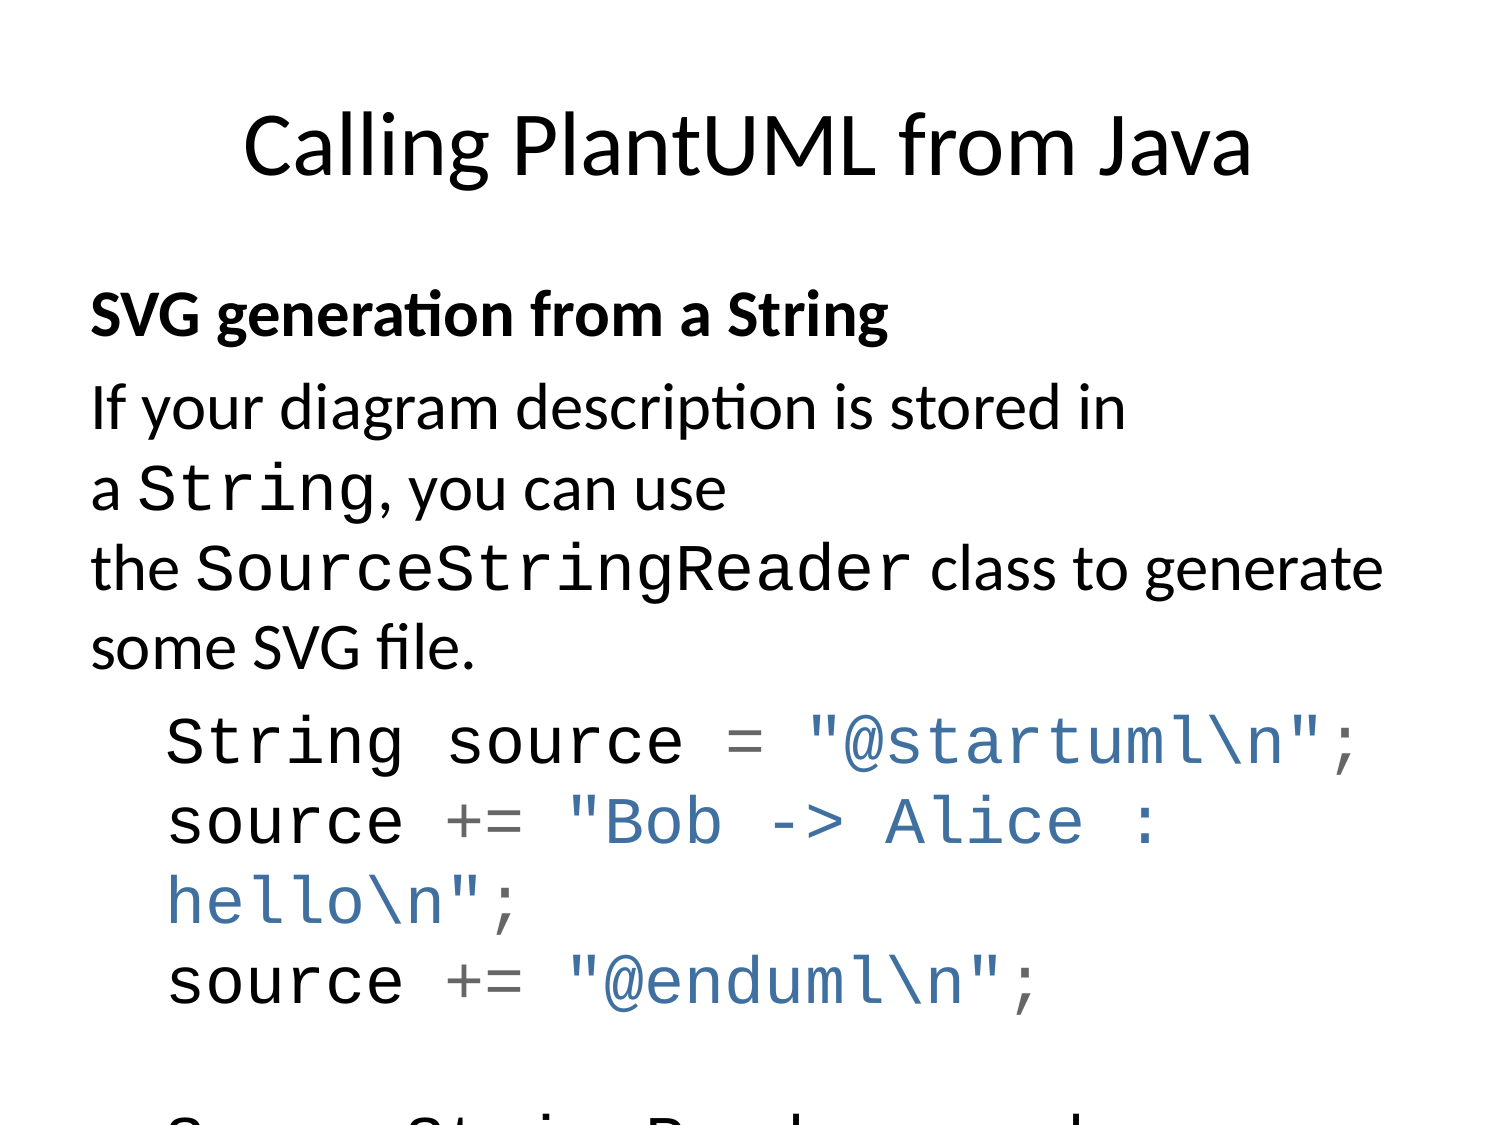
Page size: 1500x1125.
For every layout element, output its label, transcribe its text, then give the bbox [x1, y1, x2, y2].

title Calling PlantUML from Java [75, 45, 1425, 233]
list SVG generation from a String If your diagram description is stored in a String, you can use the SourceStringReader class to generate some SVG file. String source = "@startuml\n"; source += "Bob -> Alice : hello\n"; source += "@enduml\n"; SourceStringReader reader = new SourceStringReader(source); final ByteArrayOutputStream os = new ByteArrayOutputStream(); // Write the first image to "os" String desc = reader.generateImage(os, new FileFormatOption(FileFormat.SVG)); os.close(); // The XML is stored into svg final String svg = new String(os.toByteArray(), Charset.forName("UTF-8")); [75, 262, 1425, 1005]
